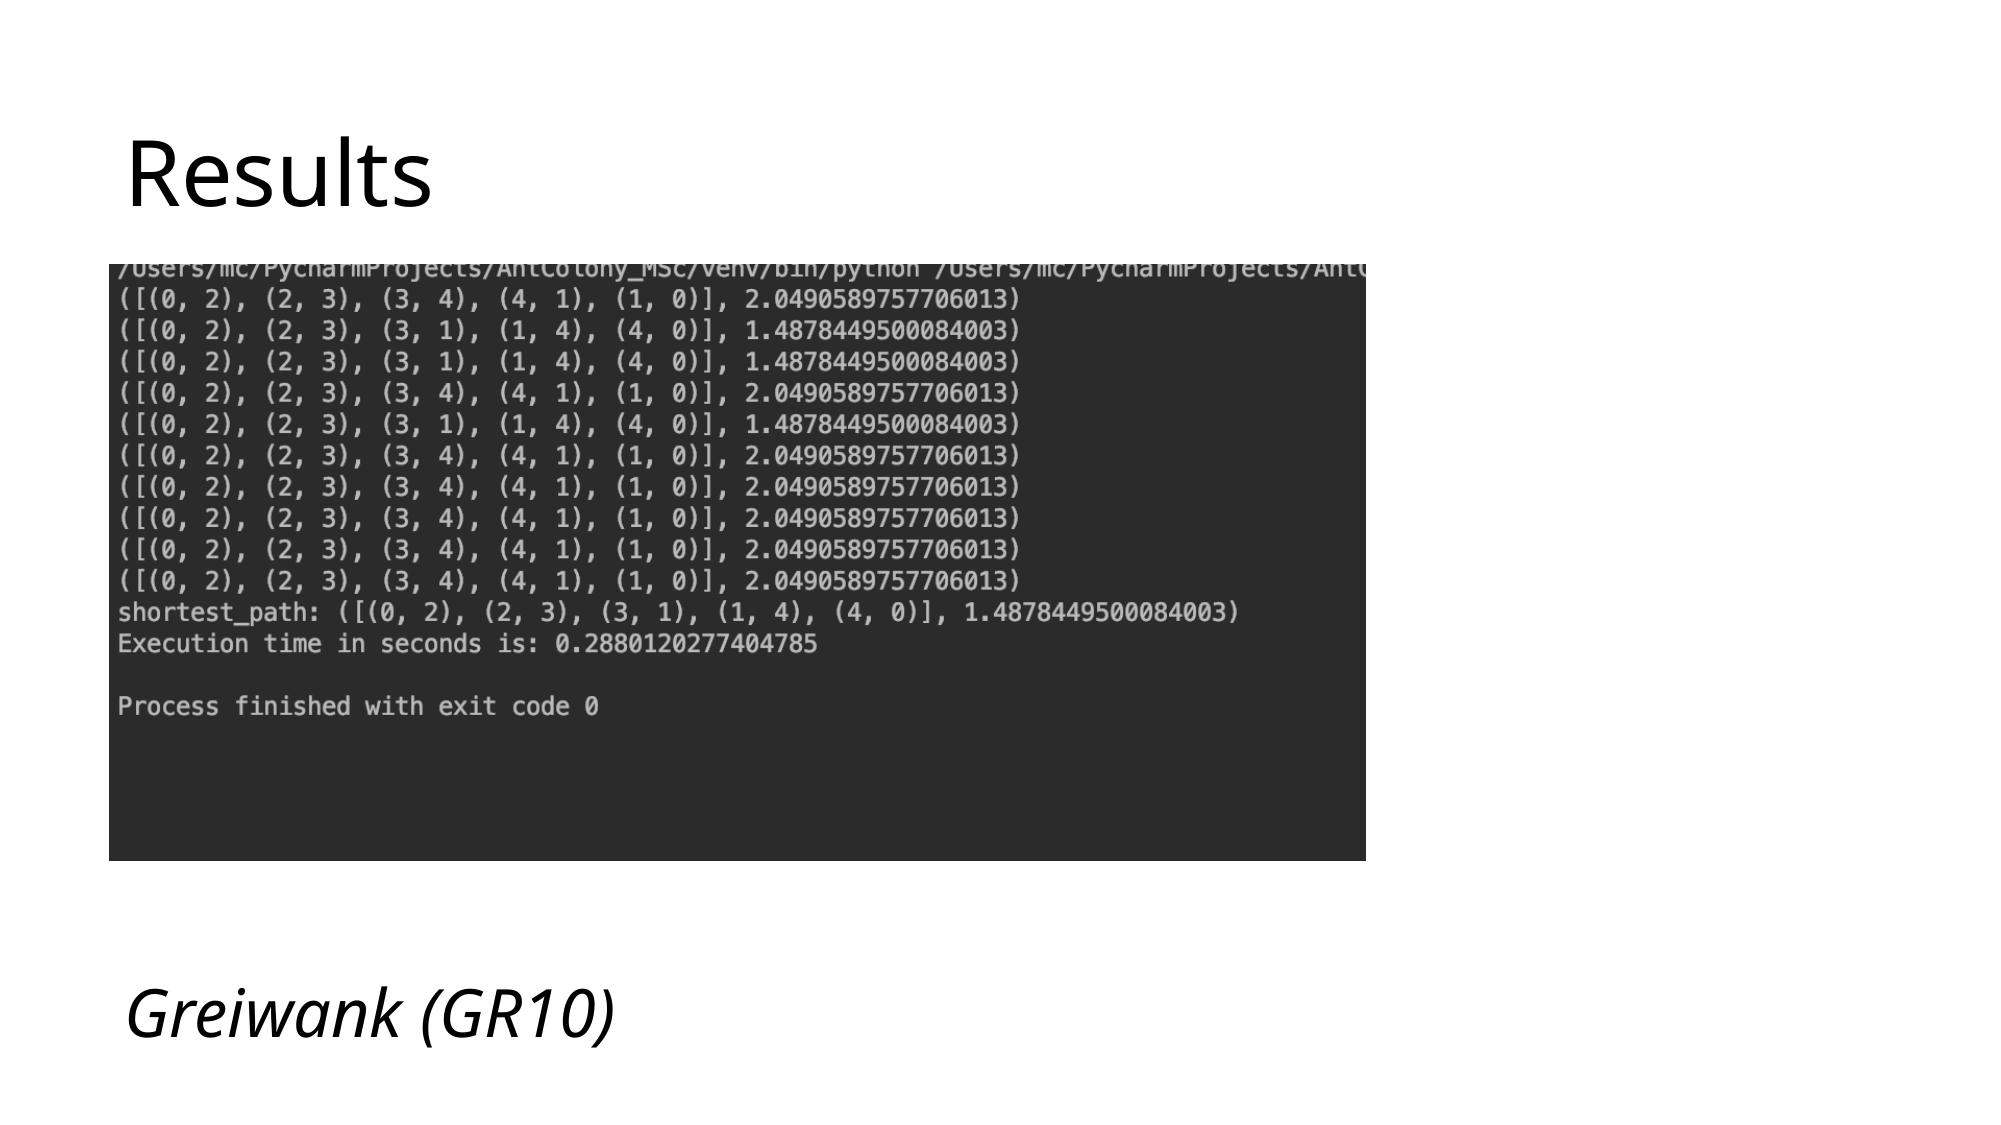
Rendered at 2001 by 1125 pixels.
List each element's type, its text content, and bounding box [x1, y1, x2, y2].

text_box Greiwank (GR10) [109, 907, 1835, 1125]
picture [109, 264, 1366, 861]
title Results [109, 68, 1835, 286]
